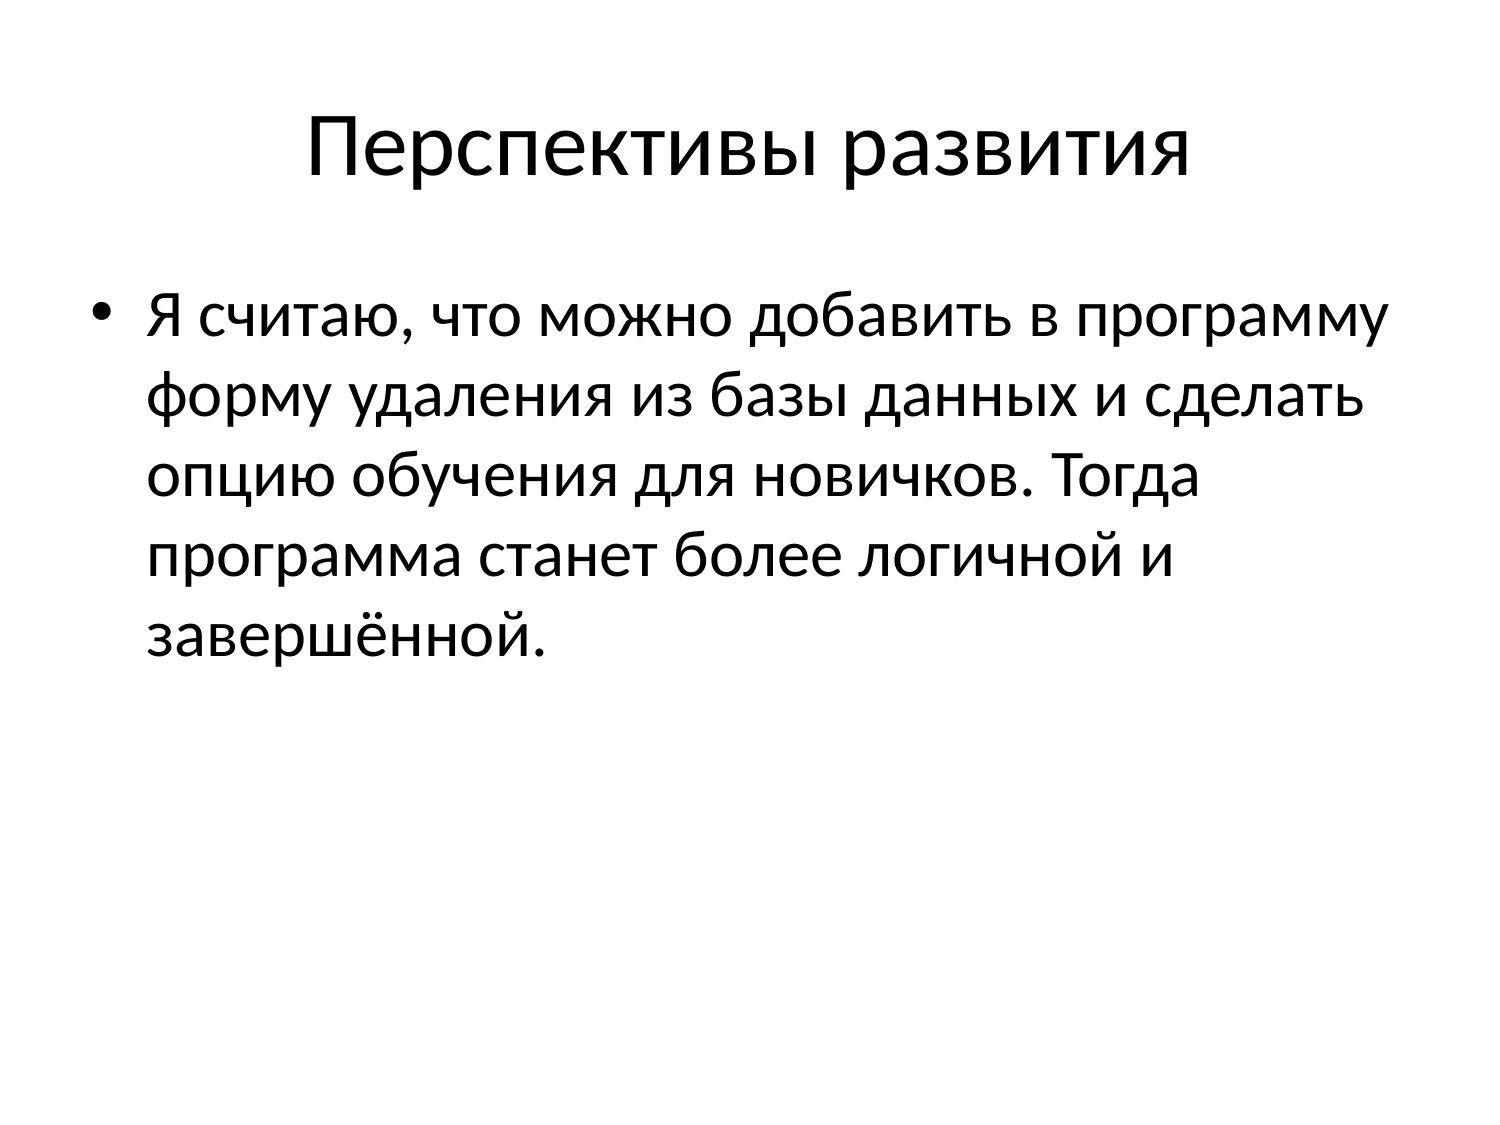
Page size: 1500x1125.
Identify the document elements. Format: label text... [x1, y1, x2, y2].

title Перспективы развития [75, 45, 1425, 233]
list Я считаю, что можно добавить в программу форму удаления из базы данных и сделать опцию обучения для новичков. Тогда программа станет более логичной и завершённой. [75, 262, 1425, 1005]
